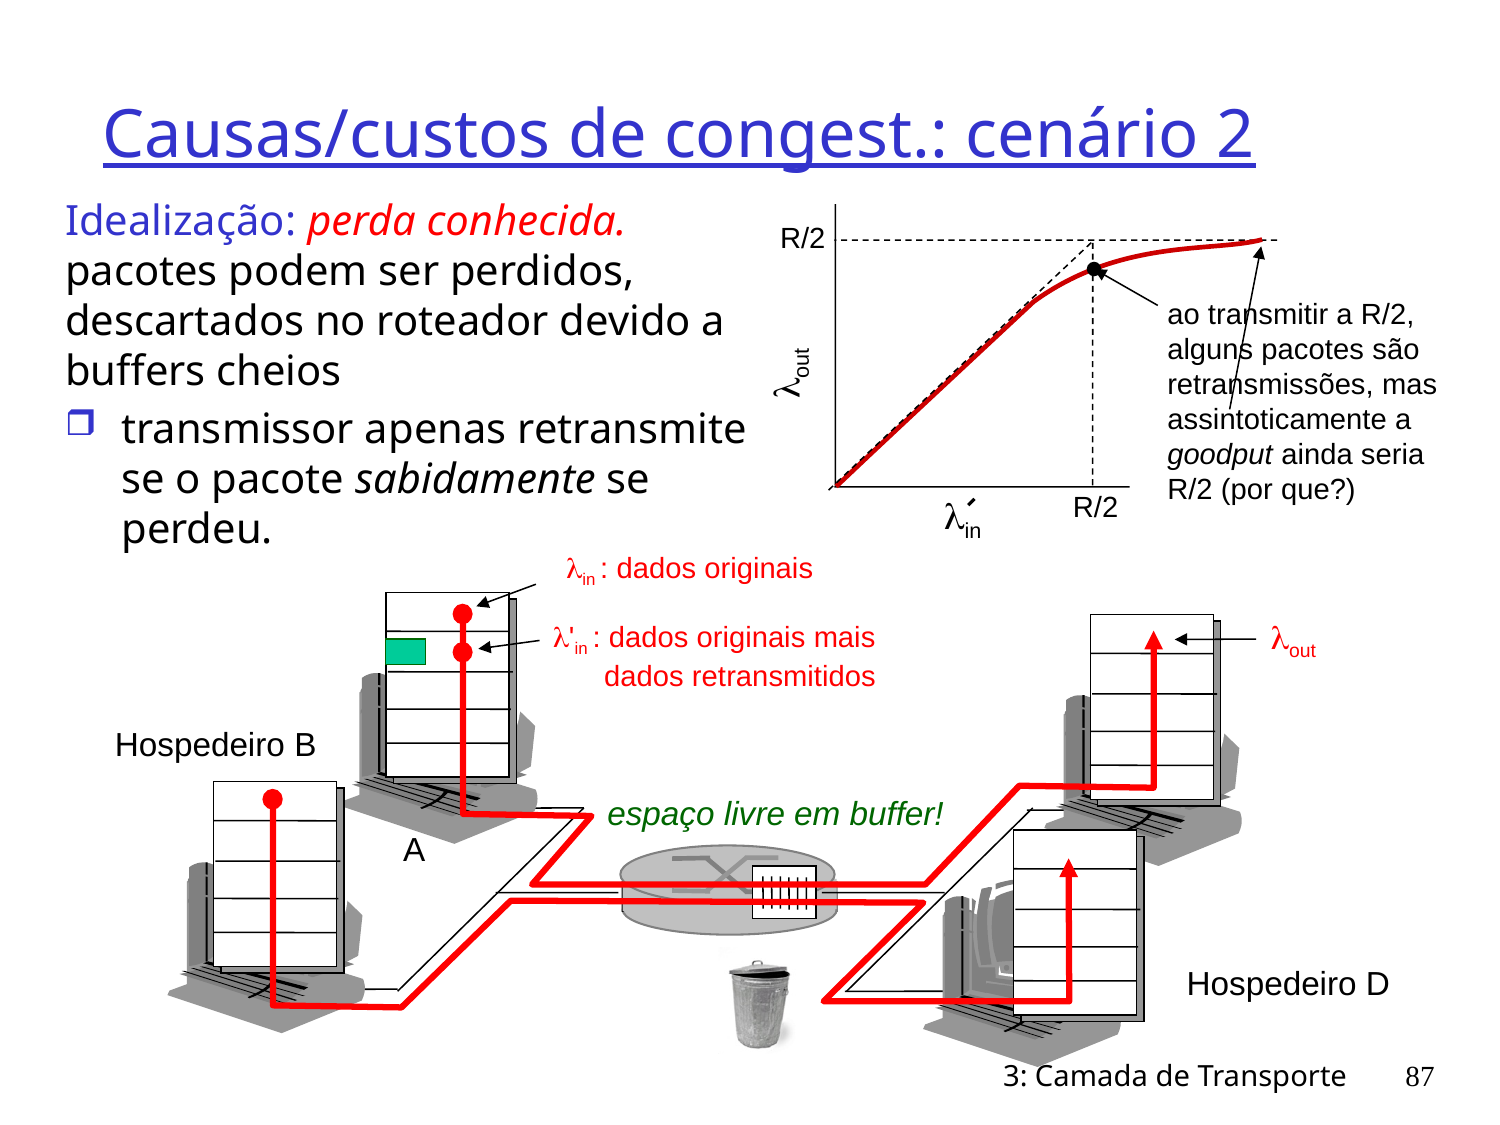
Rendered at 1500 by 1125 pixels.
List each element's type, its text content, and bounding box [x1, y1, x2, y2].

text_box [823, 908, 917, 1002]
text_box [385, 592, 517, 784]
text_box Hospedeiro D [1171, 954, 1410, 1006]
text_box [754, 203, 1462, 545]
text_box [1089, 614, 1221, 807]
text_box Hospedeiro B [100, 715, 334, 767]
text_box [623, 902, 808, 935]
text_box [922, 876, 1122, 1068]
picture [718, 947, 799, 1055]
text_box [752, 865, 817, 919]
text_box [821, 885, 917, 903]
text_box lin : dados originais [551, 541, 848, 601]
text_box lout [1256, 608, 1353, 687]
text_box espaço livre em buffer! [592, 784, 960, 840]
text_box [1012, 829, 1145, 1022]
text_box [671, 857, 779, 892]
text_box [212, 781, 345, 974]
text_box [167, 842, 366, 1034]
text_box [531, 624, 1084, 885]
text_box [339, 652, 538, 845]
slide_number 87 [1338, 1049, 1451, 1125]
list Idealização: perda conhecida. pacotes podem ser perdidos, descartados no roteador devido a buffers cheios transmissor apenas retransmite se o pacote sabidamente se perdeu. [49, 186, 781, 474]
text_box [821, 903, 837, 910]
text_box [1044, 675, 1242, 867]
title Causas/custos de congest.: cenário 2 [87, 37, 1363, 202]
text_box [937, 851, 1007, 874]
footer 3: Camada de Transporte [887, 1049, 1338, 1125]
text_box [622, 902, 674, 912]
text_box [817, 910, 837, 925]
text_box l'in : dados originais mais dados retransmitidos [523, 610, 891, 712]
text_box [370, 823, 675, 1008]
